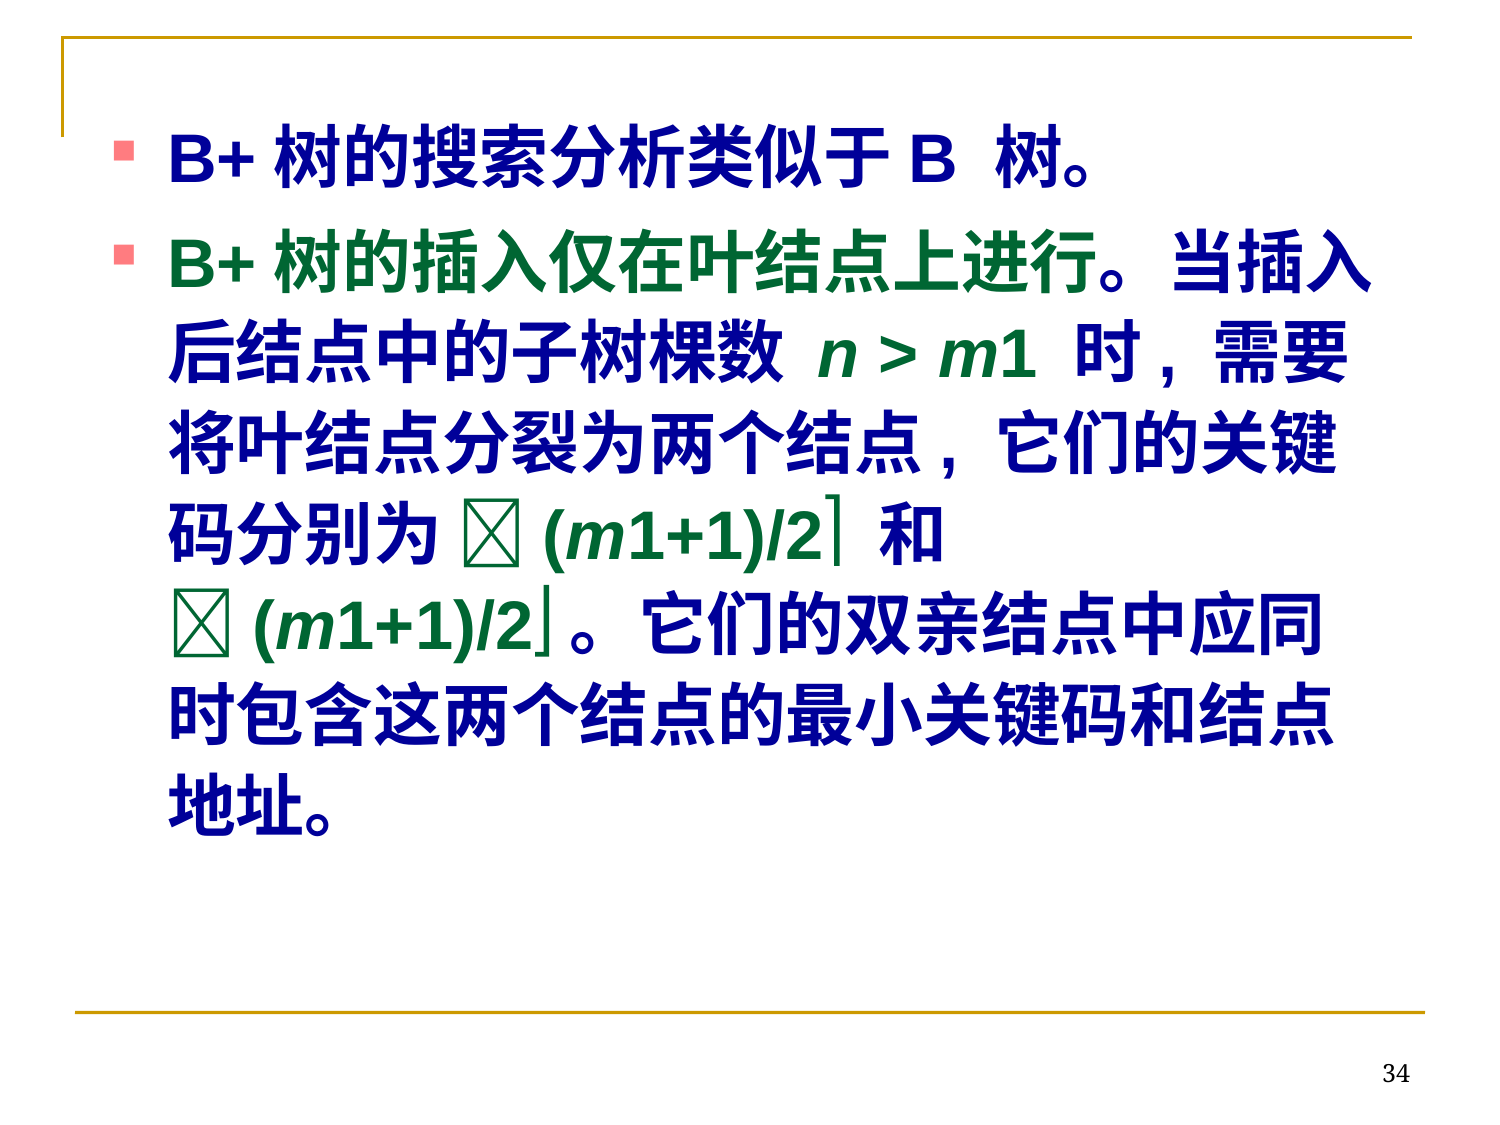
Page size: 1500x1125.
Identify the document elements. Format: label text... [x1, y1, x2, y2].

slide_number 34 [1074, 1024, 1425, 1100]
list B+树的搜索分析类似于B 树。 B+树的插入仅在叶结点上进行。当插入后结点中的子树棵数 n > m1 时, 需要将叶结点分裂为两个结点, 它们的关键码分别为 (m1+1)/2 和 (m1+1)/2。它们的双亲结点中应同时包含这两个结点的最小关键码和结点地址。 [96, 98, 1392, 1080]
